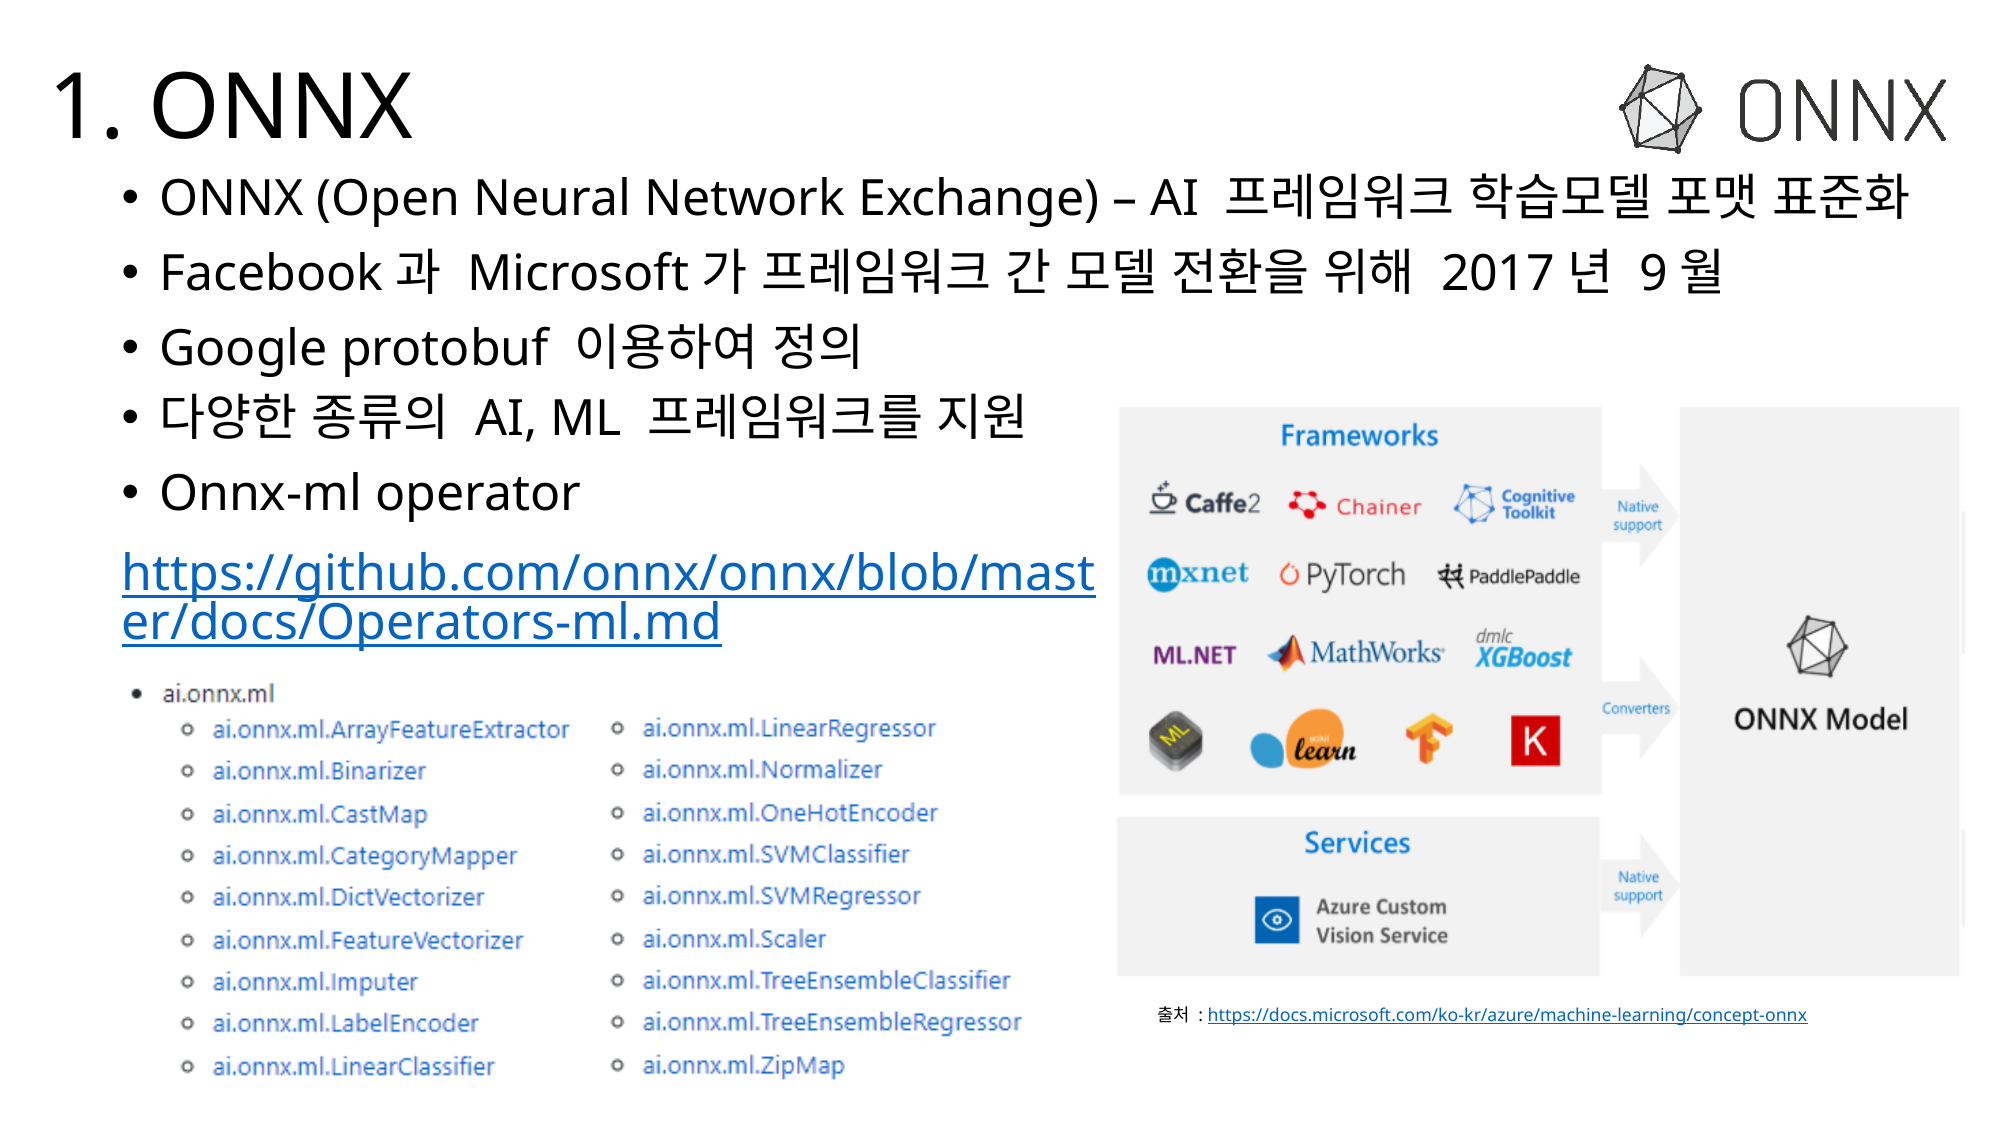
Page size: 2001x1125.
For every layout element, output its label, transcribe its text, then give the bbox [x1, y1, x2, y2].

list ONNX (Open Neural Network Exchange) – AI 프레임워크 학습모델 포맷 표준화 Facebook과 Microsoft가 프레임워크 간 모델 전환을 위해 2017년 9월 Google protobuf 이용하여 정의 [106, 165, 2000, 526]
title 1. ONNX [33, 0, 696, 218]
picture [1616, 61, 1949, 156]
text_box 다양한 종류의 AI, ML 프레임워크를 지원 Onnx-ml operator https://github.com/onnx/onnx/blob/master/docs/Operators-ml.md [106, 384, 1113, 953]
picture [106, 680, 1039, 1108]
picture [1103, 399, 1966, 982]
text_box 출처 : https://docs.microsoft.com/ko-kr/azure/machine-learning/concept-onnx [1142, 996, 1921, 1047]
